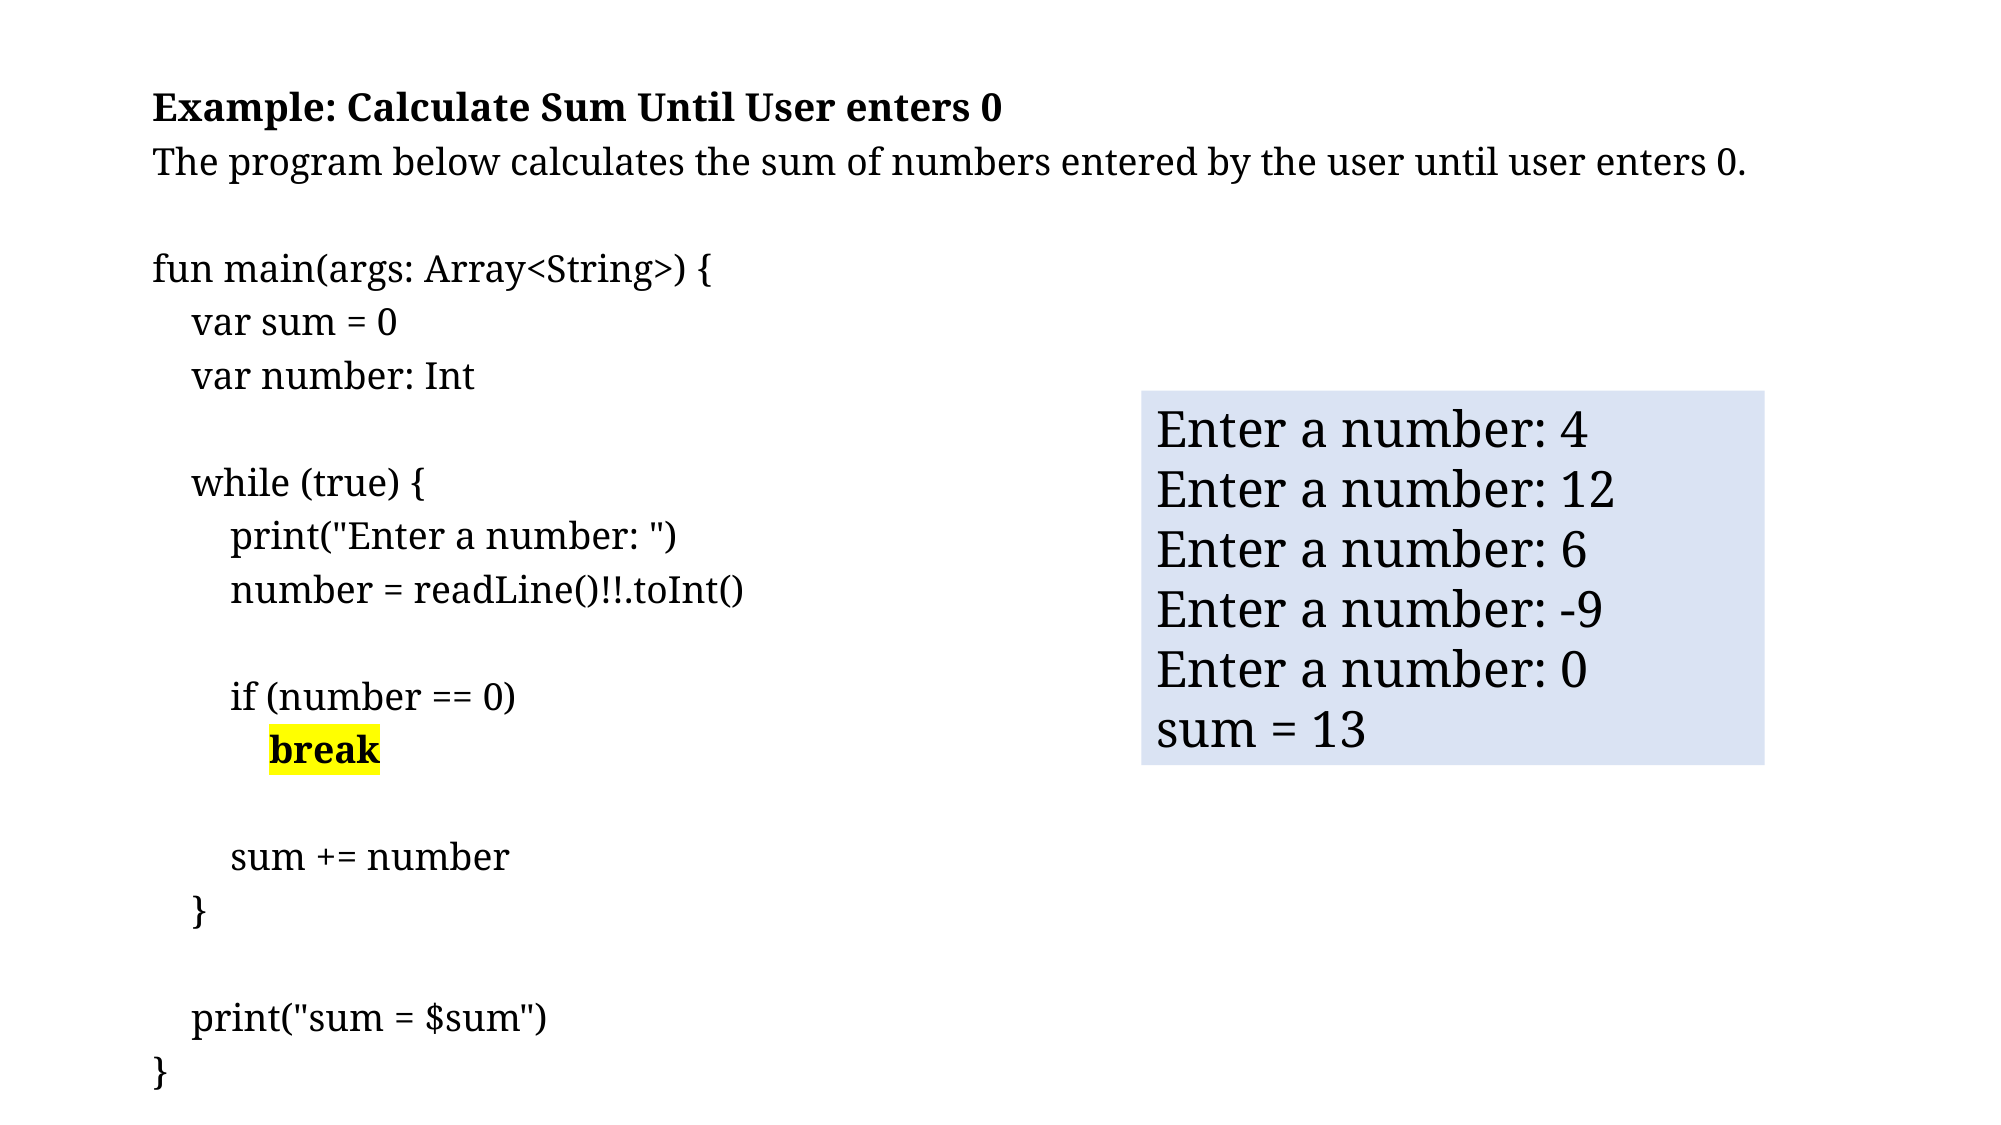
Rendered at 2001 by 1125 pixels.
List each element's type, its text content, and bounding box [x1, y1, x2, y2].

list Example: Calculate Sum Until User enters 0 The program below calculates the sum of numbers entered by the user until user enters 0. fun main(args: Array<String>) { var sum = 0 var number: Int while (true) { print("Enter a number: ") number = readLine()!!.toInt() if (number == 0) break sum += number } print("sum = $sum") } [137, 80, 1863, 1108]
text_box Enter a number: 4 Enter a number: 12 Enter a number: 6 Enter a number: -9 Enter a number: 0 sum = 13 [1141, 390, 1765, 766]
